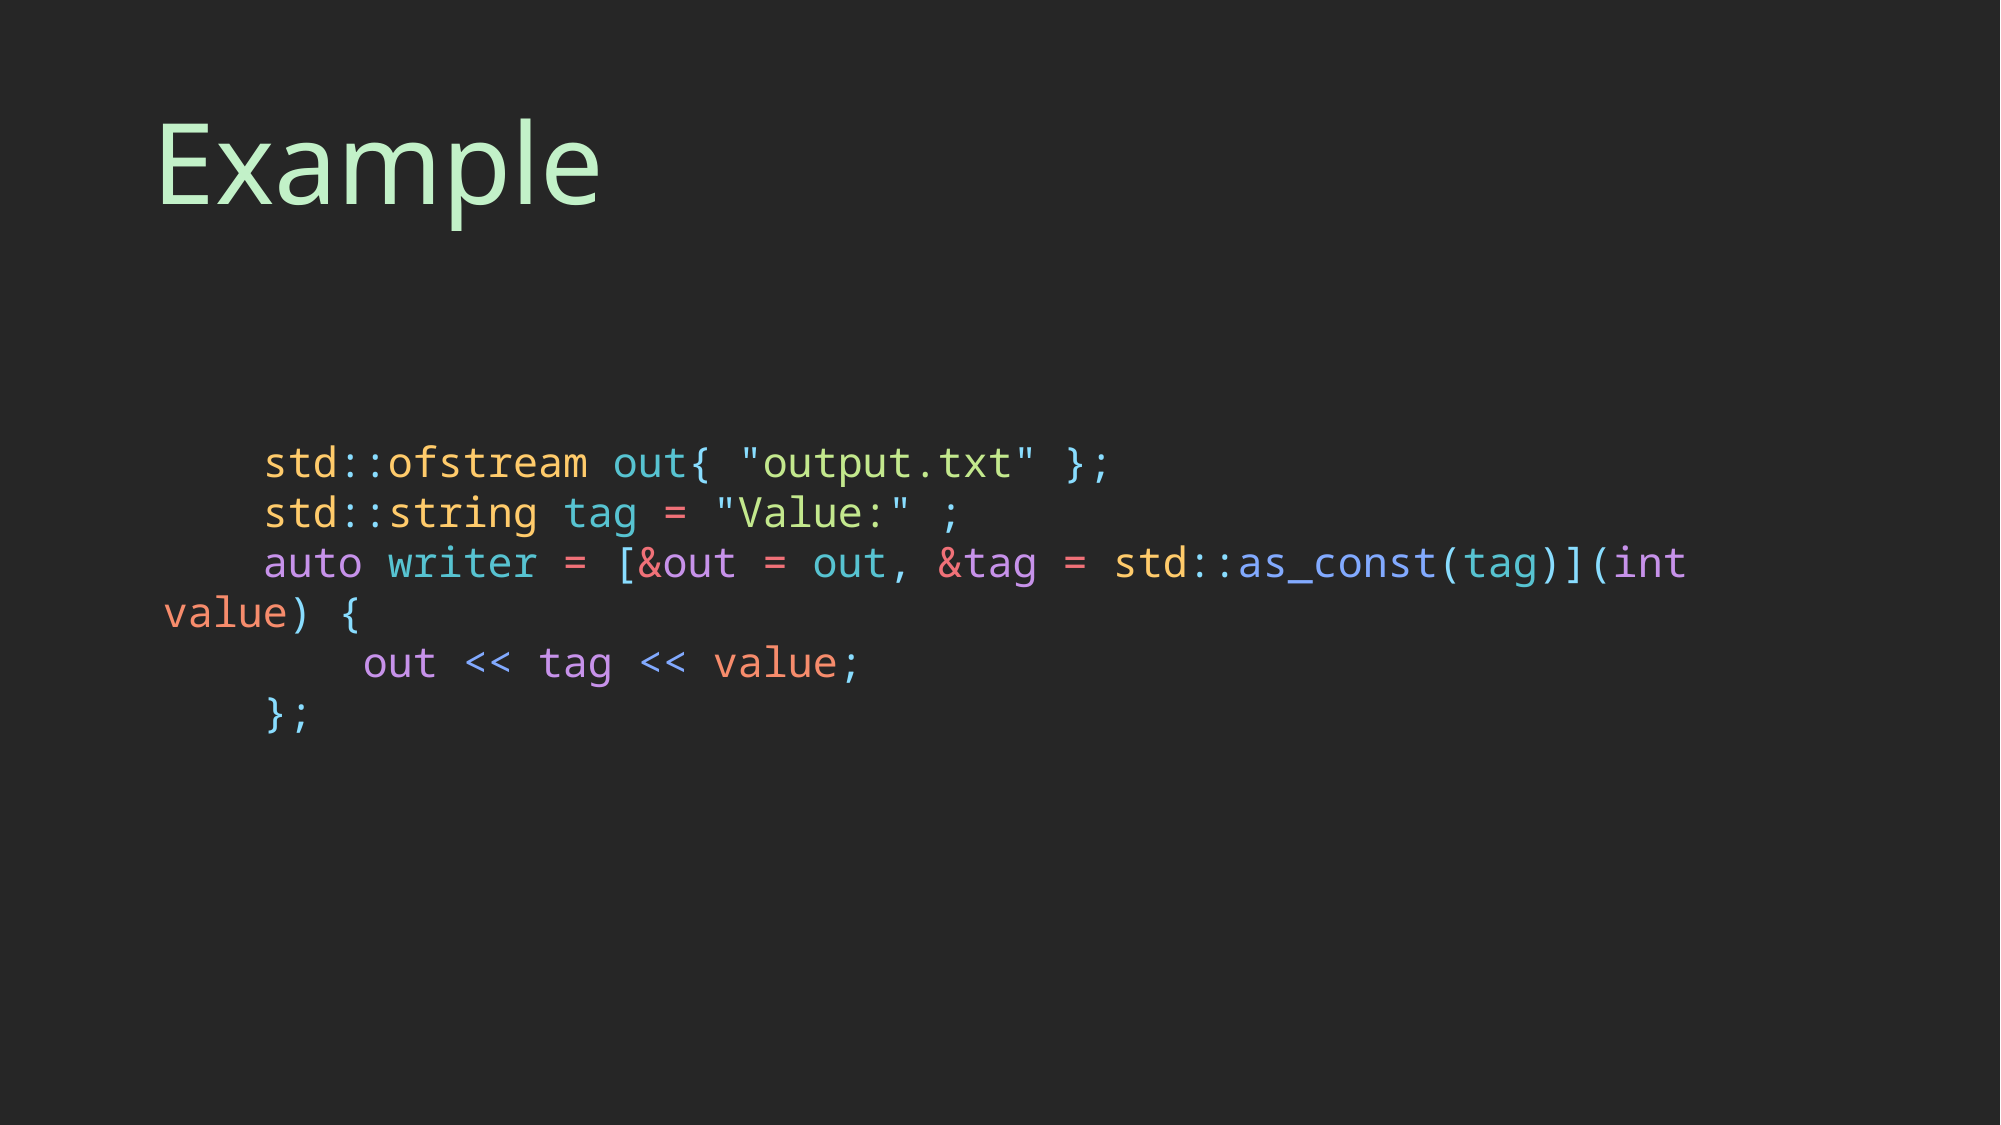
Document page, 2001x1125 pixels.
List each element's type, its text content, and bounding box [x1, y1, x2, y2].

text_box std::ofstream out{ "output.txt" }; std::string tag = "Value:" ; auto writer = [&out = out, &tag = std::as_const(tag)](int value) { out << tag << value; }; [148, 428, 1852, 744]
title Example [137, 59, 1863, 278]
